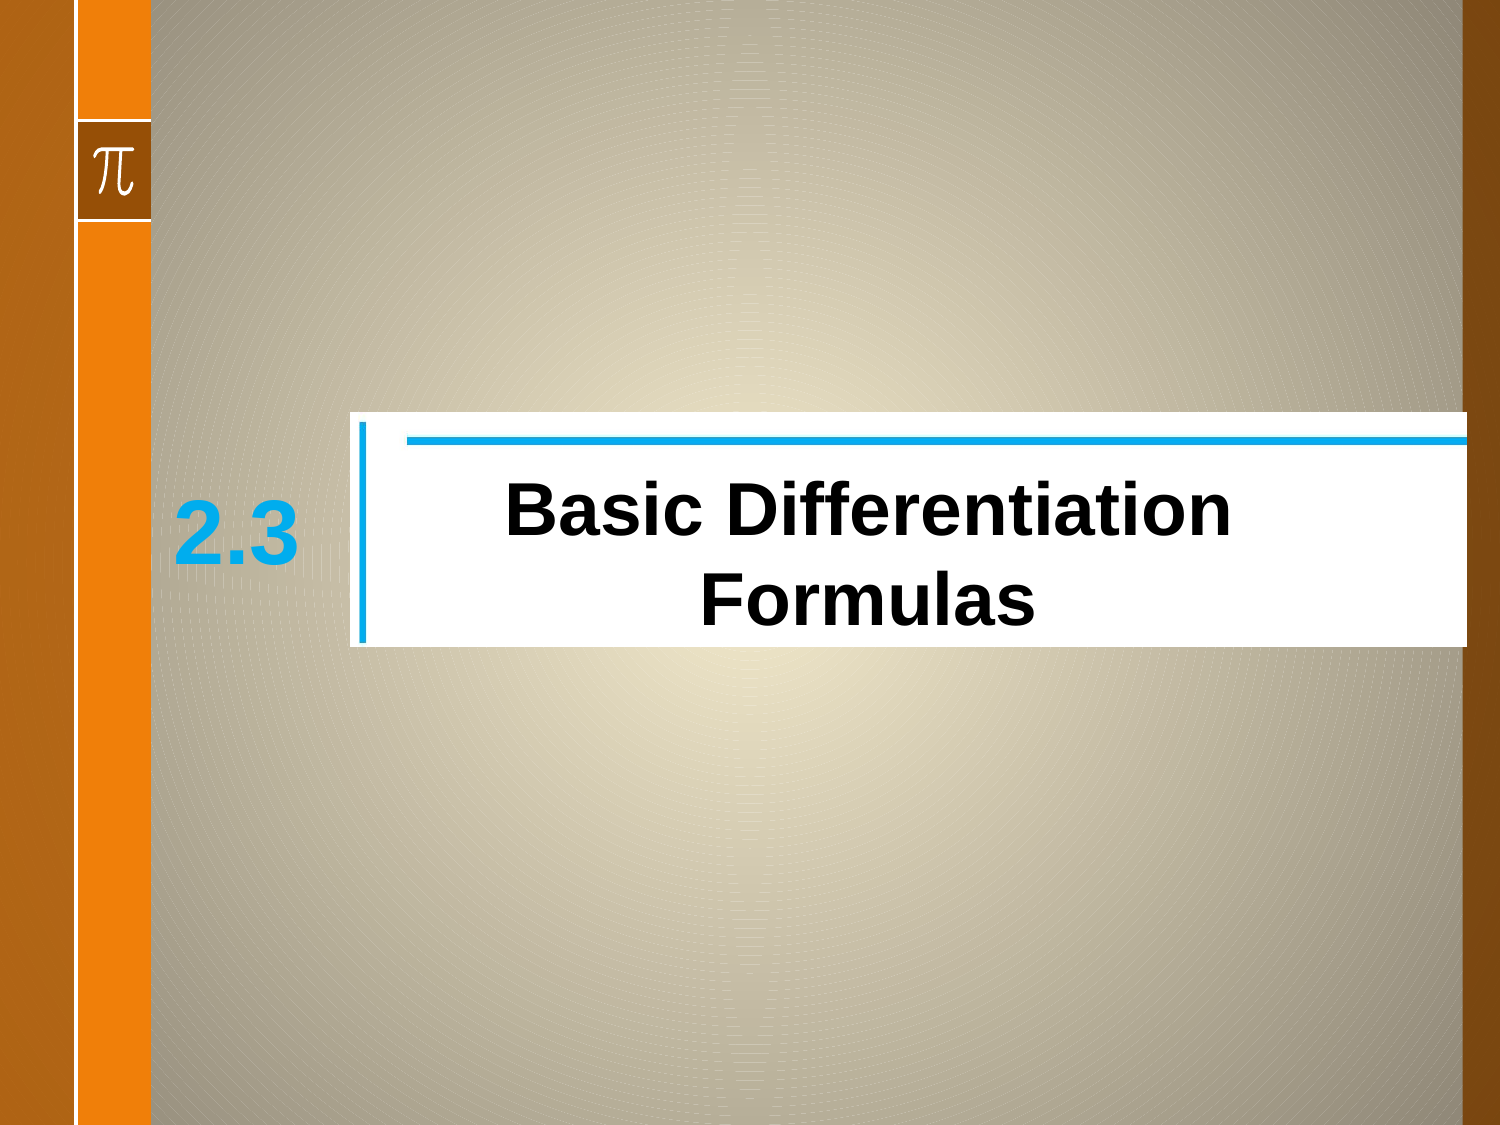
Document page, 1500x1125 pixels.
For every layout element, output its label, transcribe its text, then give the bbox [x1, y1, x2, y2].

picture [349, 412, 1467, 647]
text_box 2.3 [158, 466, 316, 591]
text_box Basic Differentiation Formulas [312, 453, 1425, 648]
